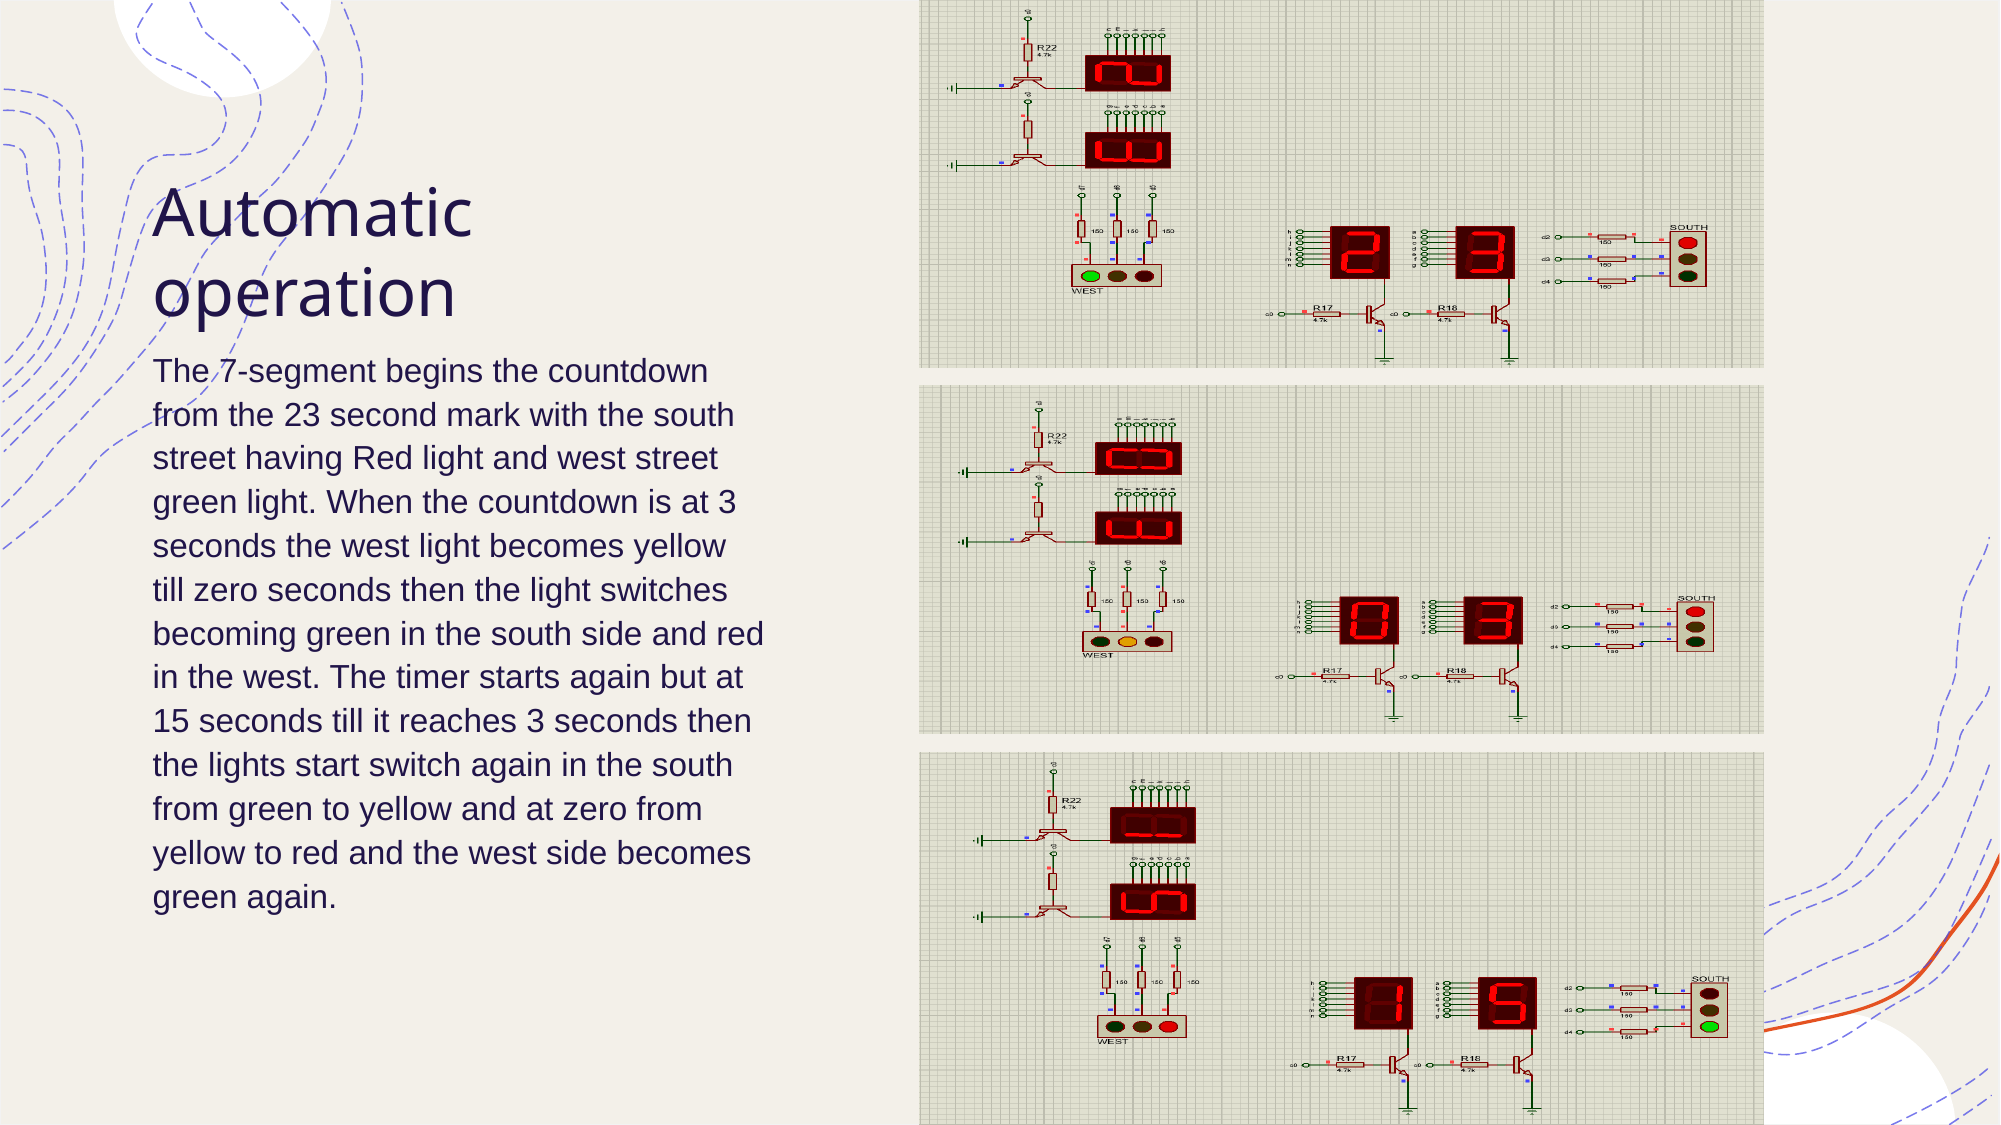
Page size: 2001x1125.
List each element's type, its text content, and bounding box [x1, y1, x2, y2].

picture [919, 385, 1764, 734]
title Automatic operation [137, 75, 783, 337]
picture [919, 752, 1764, 1125]
list The 7-segment begins the countdown from the 23 second mark with the south street having Red light and west street green light. When the countdown is at 3 seconds the west light becomes yellow till zero seconds then the light switches becoming green in the south side and red in the west. The timer starts again but at 15 seconds till it reaches 3 seconds then the lights start switch again in the south from green to yellow and at zero from yellow to red and the west side becomes green again. [137, 337, 783, 963]
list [919, 0, 1764, 368]
